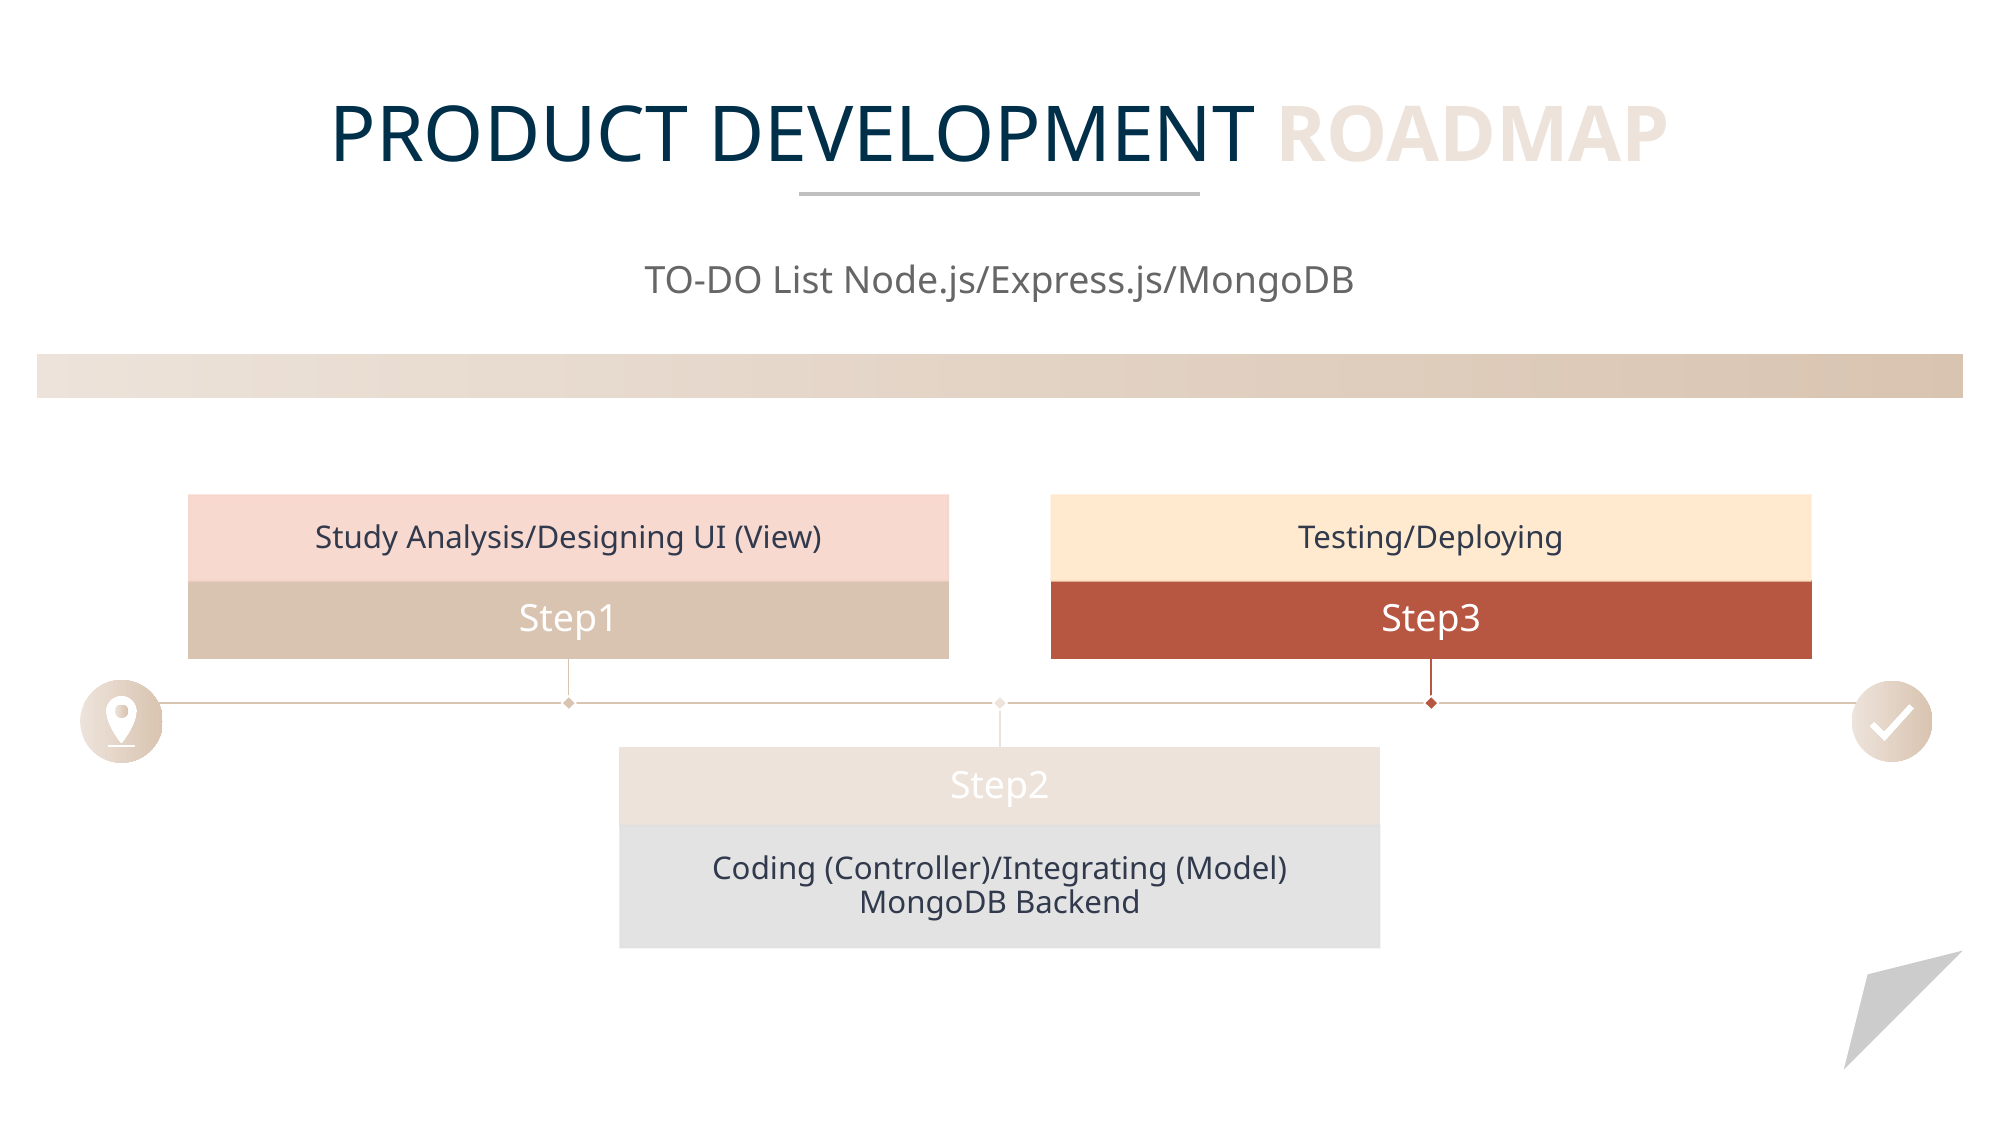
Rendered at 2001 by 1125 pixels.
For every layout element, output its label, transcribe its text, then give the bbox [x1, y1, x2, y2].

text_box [137, 495, 1863, 948]
list TO-DO List Node.js/Express.js/MongoDB [137, 198, 1863, 337]
text_box [1869, 681, 1933, 762]
title PRODUCT DEVELOPMENT ROADMAP [137, 59, 1863, 185]
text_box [79, 679, 163, 763]
